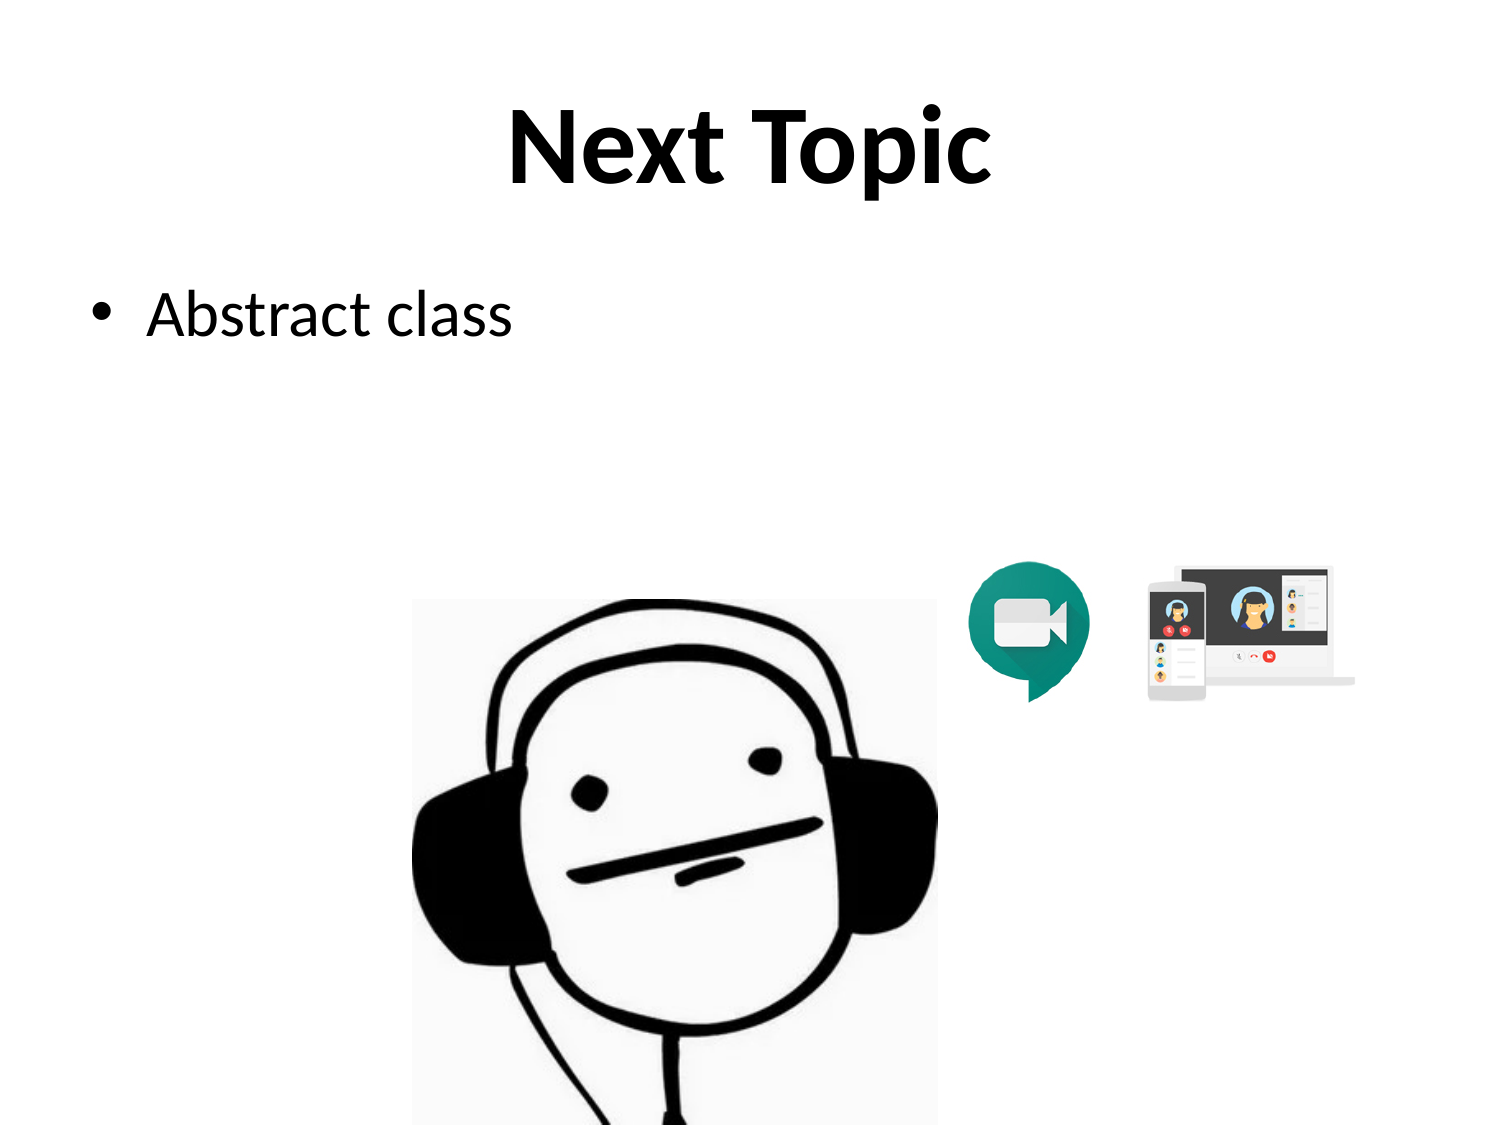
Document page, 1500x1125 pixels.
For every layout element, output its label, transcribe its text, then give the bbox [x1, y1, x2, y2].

list Abstract class [75, 262, 1425, 1005]
title Next Topic [75, 45, 1425, 233]
picture [412, 474, 1397, 1125]
